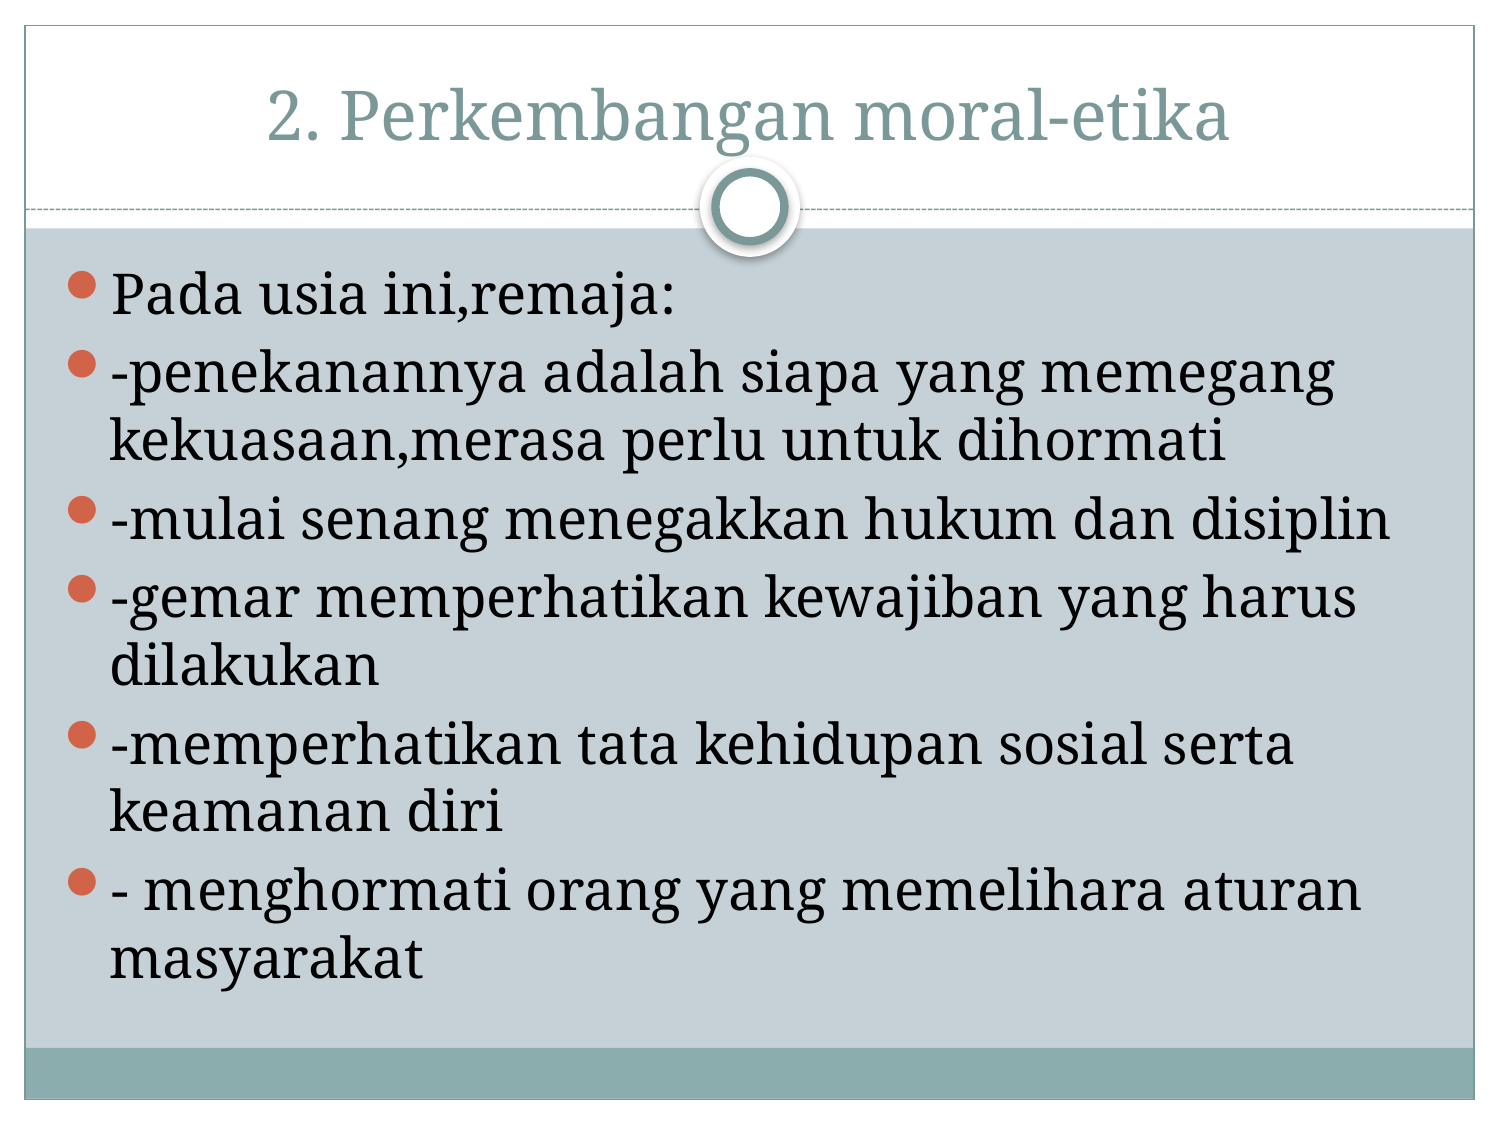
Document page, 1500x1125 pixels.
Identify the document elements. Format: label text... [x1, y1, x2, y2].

title 2. Perkembangan moral-etika [49, 37, 1450, 162]
list Pada usia ini,remaja: -penekanannya adalah siapa yang memegang kekuasaan,merasa perlu untuk dihormati -mulai senang menegakkan hukum dan disiplin -gemar memperhatikan kewajiban yang harus dilakukan -memperhatikan tata kehidupan sosial serta keamanan diri - menghormati orang yang memelihara aturan masyarakat [49, 250, 1445, 1001]
